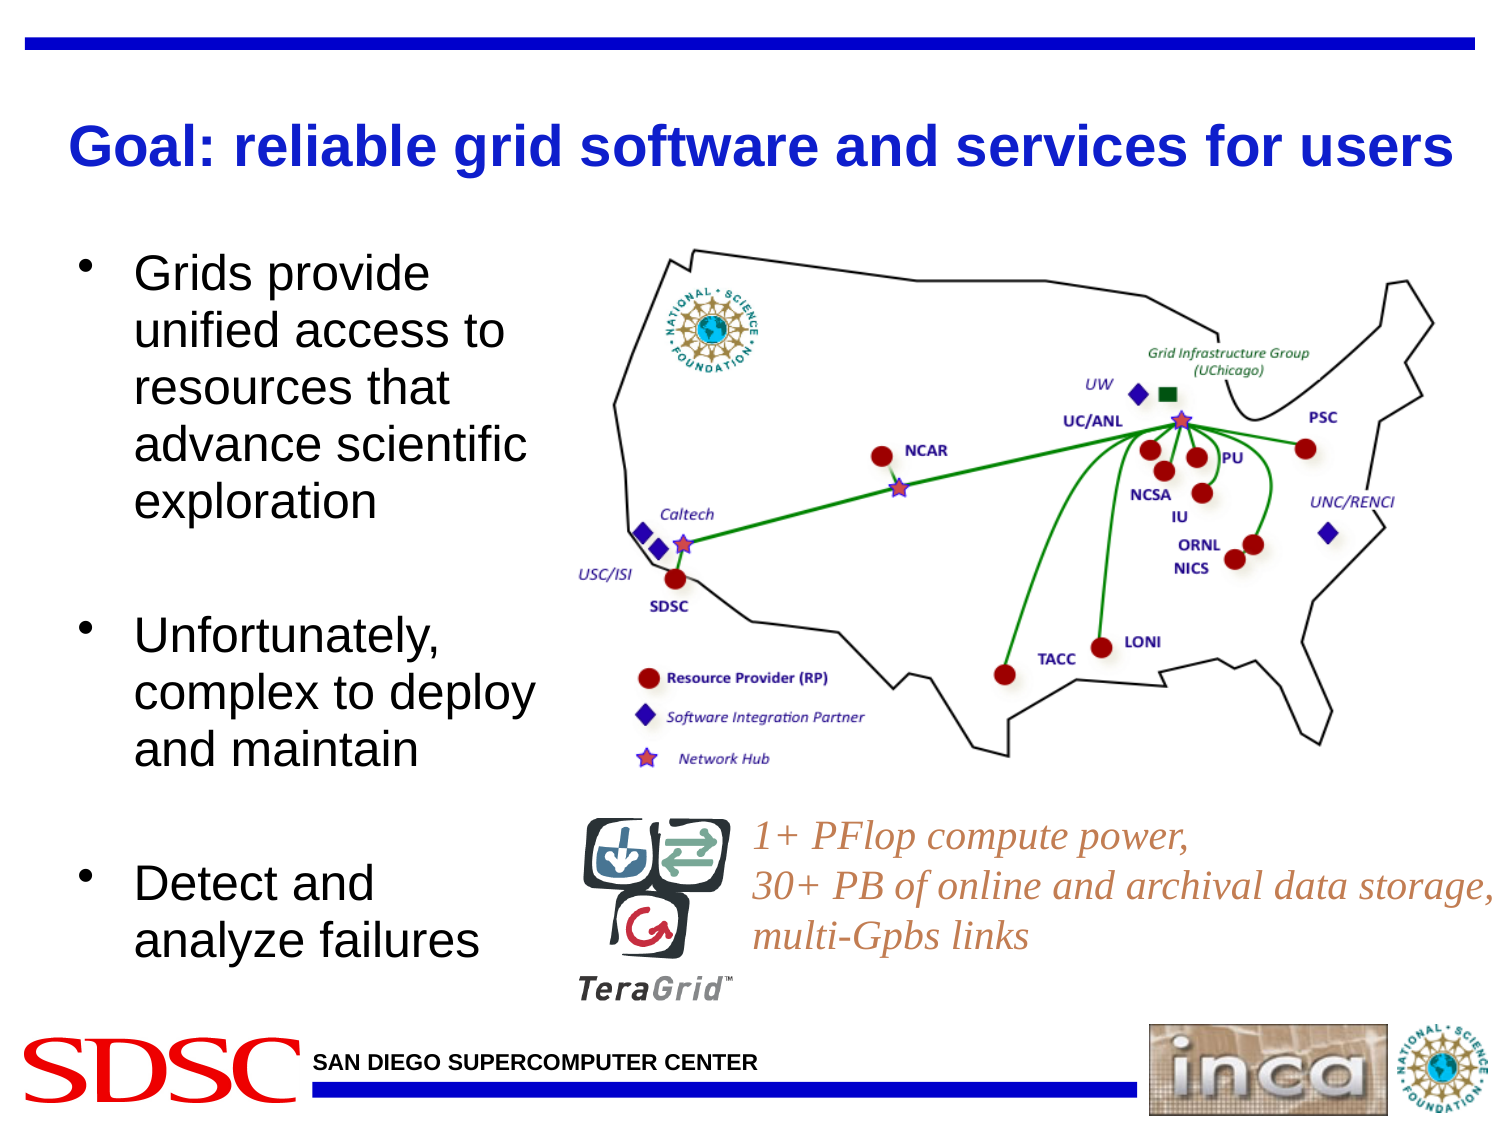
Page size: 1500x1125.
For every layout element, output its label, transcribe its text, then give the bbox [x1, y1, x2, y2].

picture [572, 812, 738, 1007]
picture [1397, 1024, 1488, 1113]
list Grids provide unified access to resources that advance scientific exploration Unfortunately, complex to deploy and maintain Detect and analyze failures [61, 236, 563, 938]
picture [1149, 1024, 1388, 1116]
picture [24, 1037, 300, 1103]
title Goal: reliable grid software and services for users [36, 61, 1488, 234]
text_box 1+ PFlop compute power, 30+ PB of online and archival data storage, multi-Gpbs links [737, 800, 1500, 965]
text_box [574, 245, 1438, 775]
